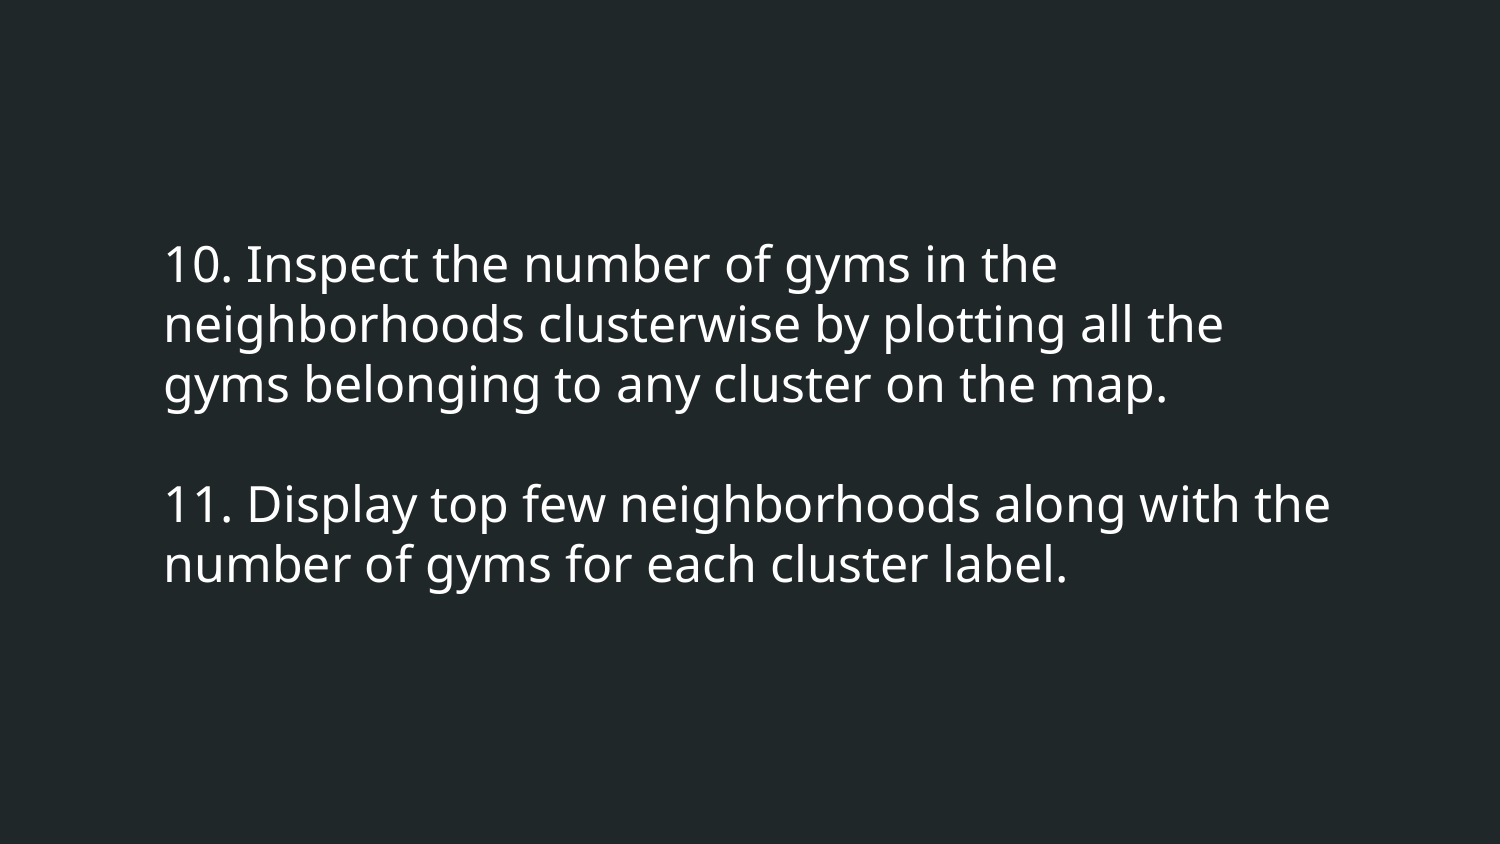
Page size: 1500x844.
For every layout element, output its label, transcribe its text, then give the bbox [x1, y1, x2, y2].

text_box 10. Inspect the number of gyms in the neighborhoods clusterwise by plotting all the gyms belonging to any cluster on the map. 11. Display top few neighborhoods along with the number of gyms for each cluster label. [148, 217, 1352, 626]
